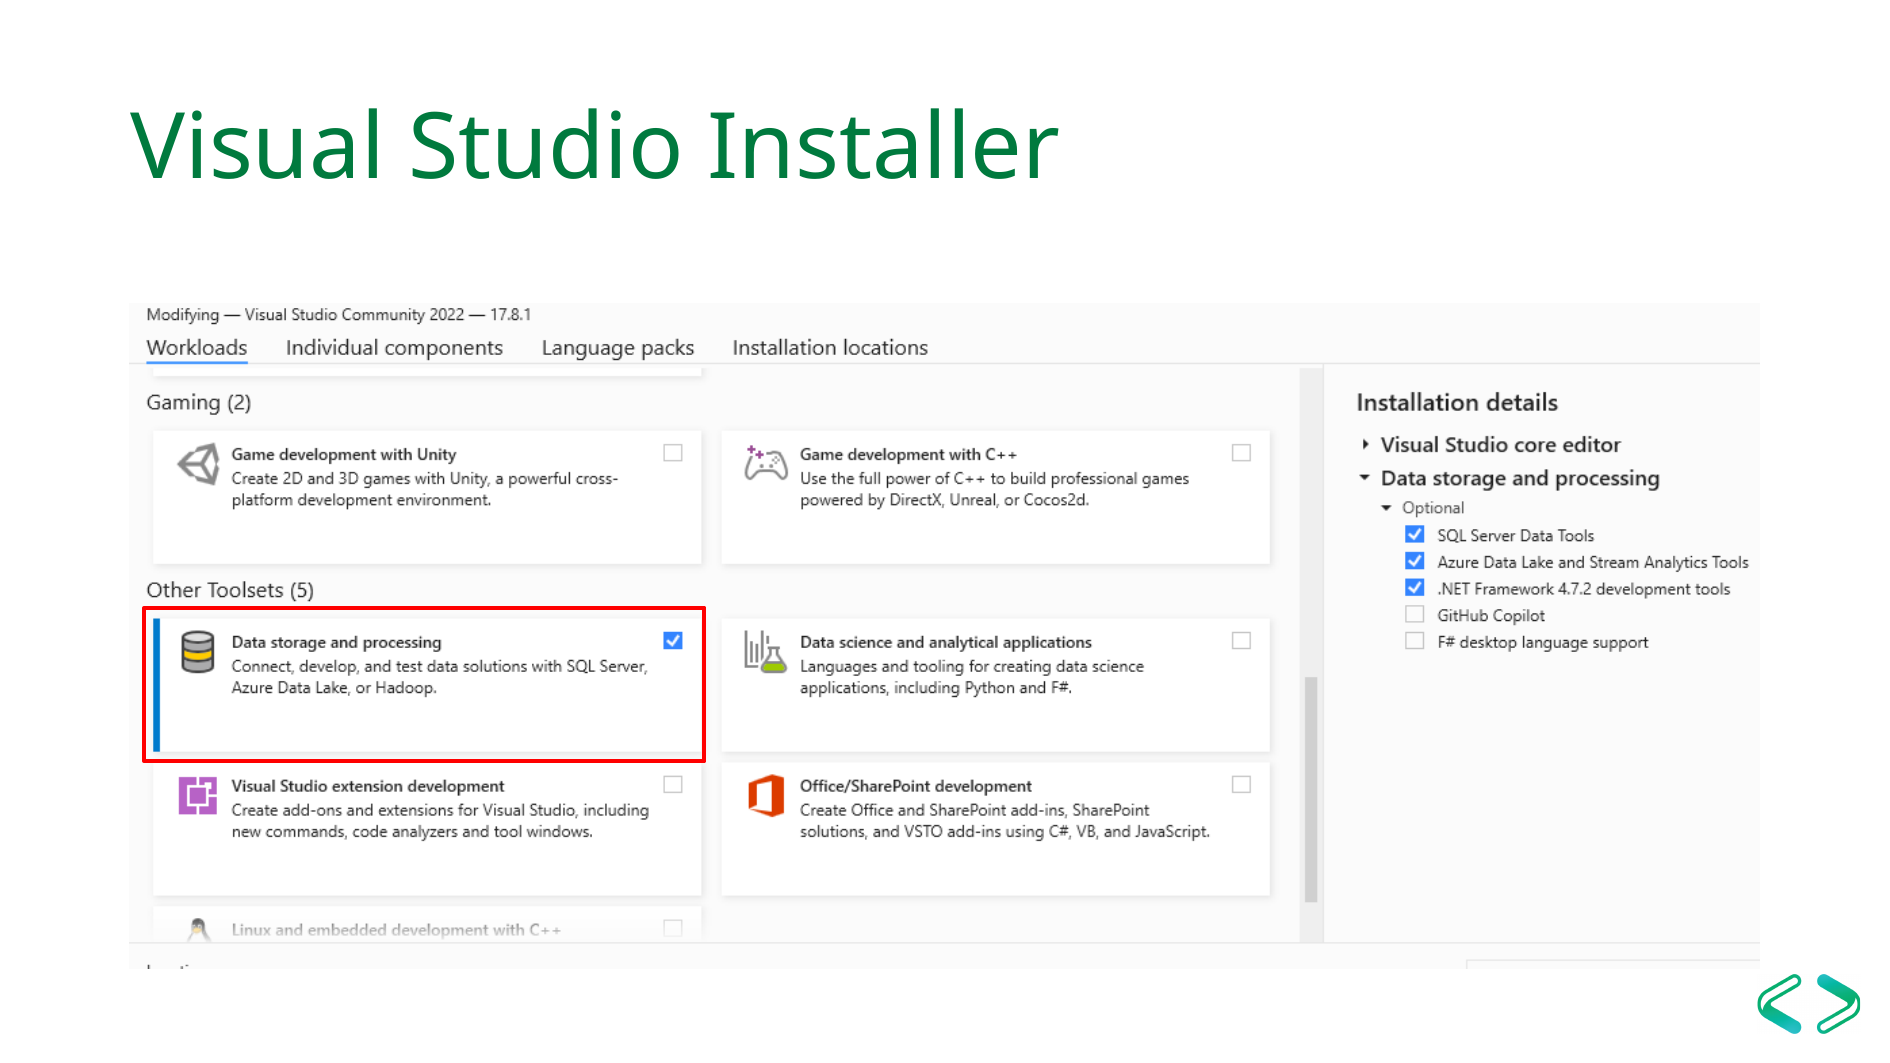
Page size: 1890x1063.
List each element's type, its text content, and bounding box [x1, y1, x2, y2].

picture [129, 303, 1761, 969]
title Visual Studio Installer [130, 39, 1759, 197]
